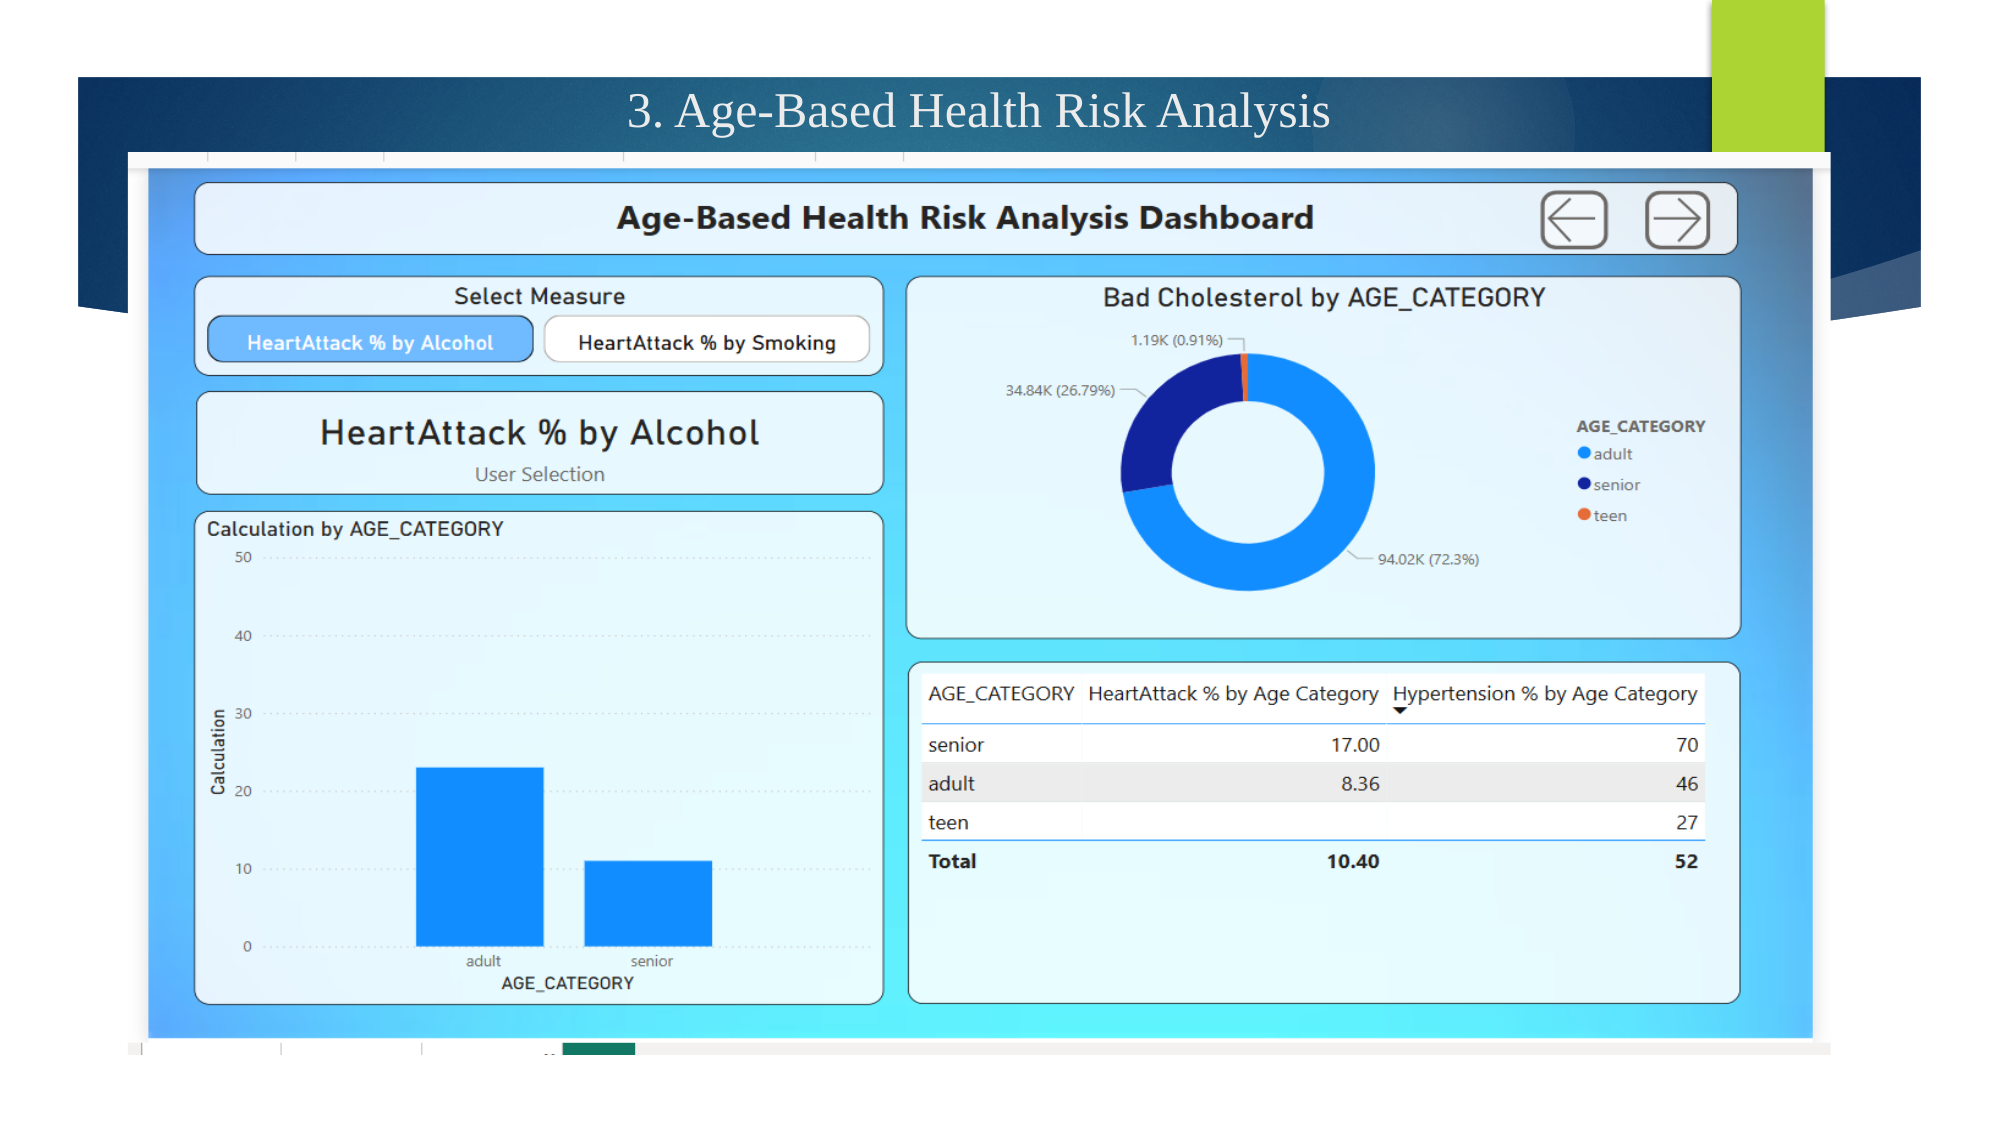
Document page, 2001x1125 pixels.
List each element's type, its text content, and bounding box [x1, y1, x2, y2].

picture [127, 152, 1831, 1055]
title 3. Age-Based Health Risk Analysis [208, 62, 1750, 151]
